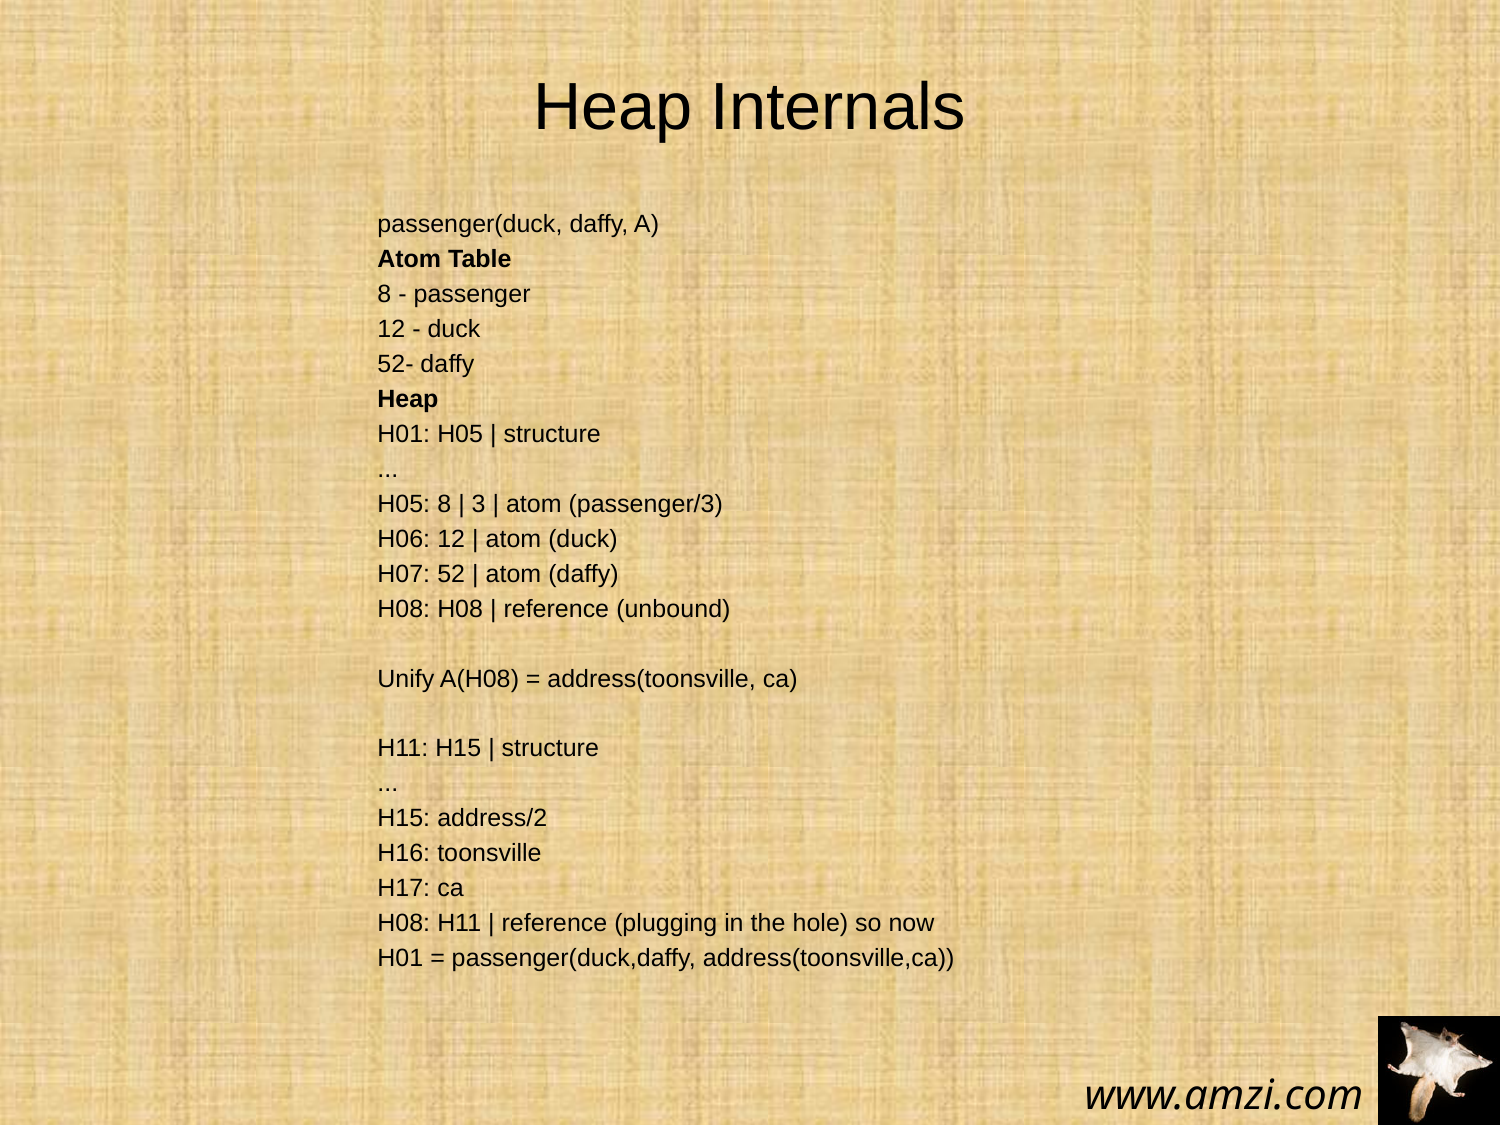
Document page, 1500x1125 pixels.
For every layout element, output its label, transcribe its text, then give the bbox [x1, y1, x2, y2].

title Heap Internals [75, 37, 1425, 168]
picture [0, 0, 1500, 1125]
list passenger(duck, daffy, A) Atom Table 8 - passenger 12 - duck 52- daffy Heap H01: H05 | structure ... H05: 8 | 3 | atom (passenger/3) H06: 12 | atom (duck) H07: 52 | atom (daffy) H08: H08 | reference (unbound) Unify A(H08) = address(toonsville, ca) H11: H15 | structure ... H15: address/2 H16: toonsville H17: ca H08: H11 | reference (plugging in the hole) so now H01 = passenger(duck,daffy, address(toonsville,ca)) [362, 200, 1075, 1013]
